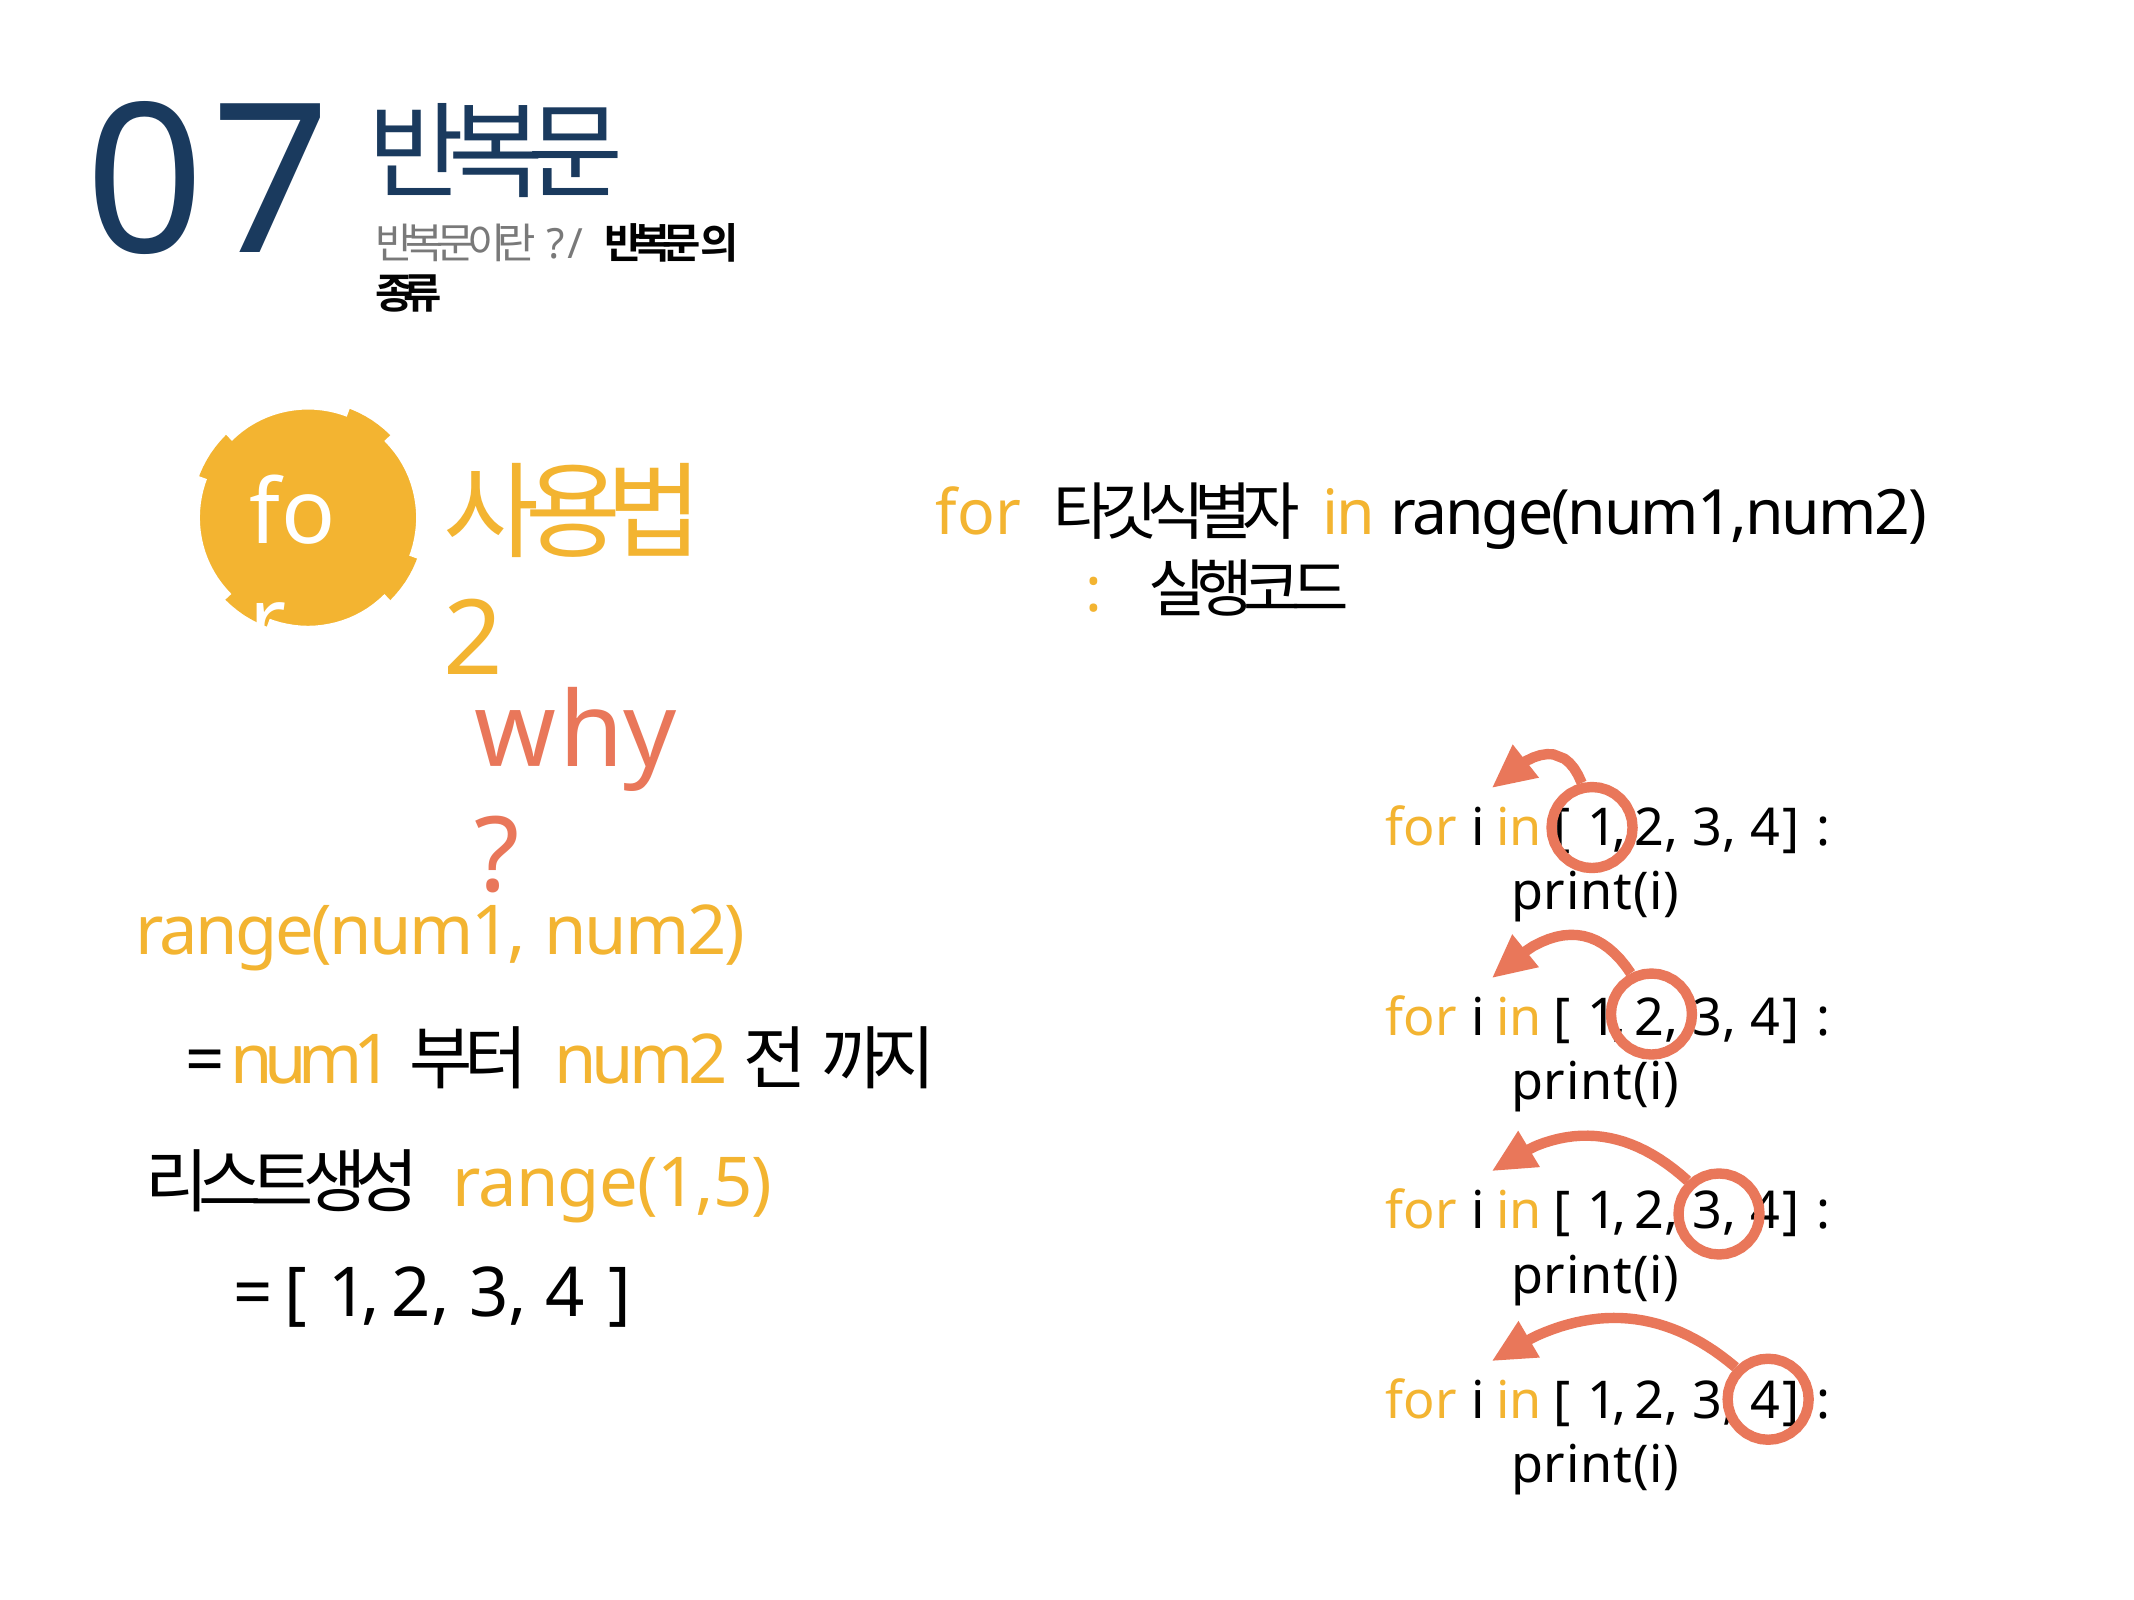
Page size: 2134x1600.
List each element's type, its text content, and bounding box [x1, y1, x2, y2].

text_box [1530, 1135, 1688, 1181]
text_box [1551, 787, 1633, 869]
text_box for 타깃식별자 in range(num1,num2) : 실행코드 [933, 470, 1927, 624]
text_box [1492, 934, 1539, 978]
text_box for i in [ 1, 2, 3, 4] : print(i) [1383, 1174, 1836, 1304]
text_box for i in [ 1, 2, 3, 4] : print(i) [1383, 791, 1836, 921]
text_box range(num1, num2) = num1부터 num2전 까지 리스트생성 range(1,5) = [ 1, 2, 3, 4 ] [133, 885, 1204, 1331]
text_box [1492, 744, 1540, 788]
text_box [368, 417, 425, 618]
text_box [1526, 934, 1631, 974]
text_box [1492, 1320, 1540, 1361]
text_box [1727, 1358, 1809, 1440]
text_box [1526, 754, 1582, 783]
text_box [1610, 973, 1692, 1055]
text_box why? [472, 662, 725, 885]
text_box [1492, 1130, 1540, 1171]
text_box 07 for [83, 43, 368, 670]
text_box for i in [ 1, 2, 3, 4] : print(i) [1383, 1364, 1836, 1494]
text_box 반복문 반복문이란? / 반복문의 종류 [368, 85, 801, 317]
text_box [1678, 1173, 1760, 1255]
text_box for i in [ 1, 2, 3, 4] : print(i) [1383, 981, 1836, 1110]
text_box [1530, 1317, 1736, 1368]
text_box 사용법 2 [441, 445, 810, 696]
